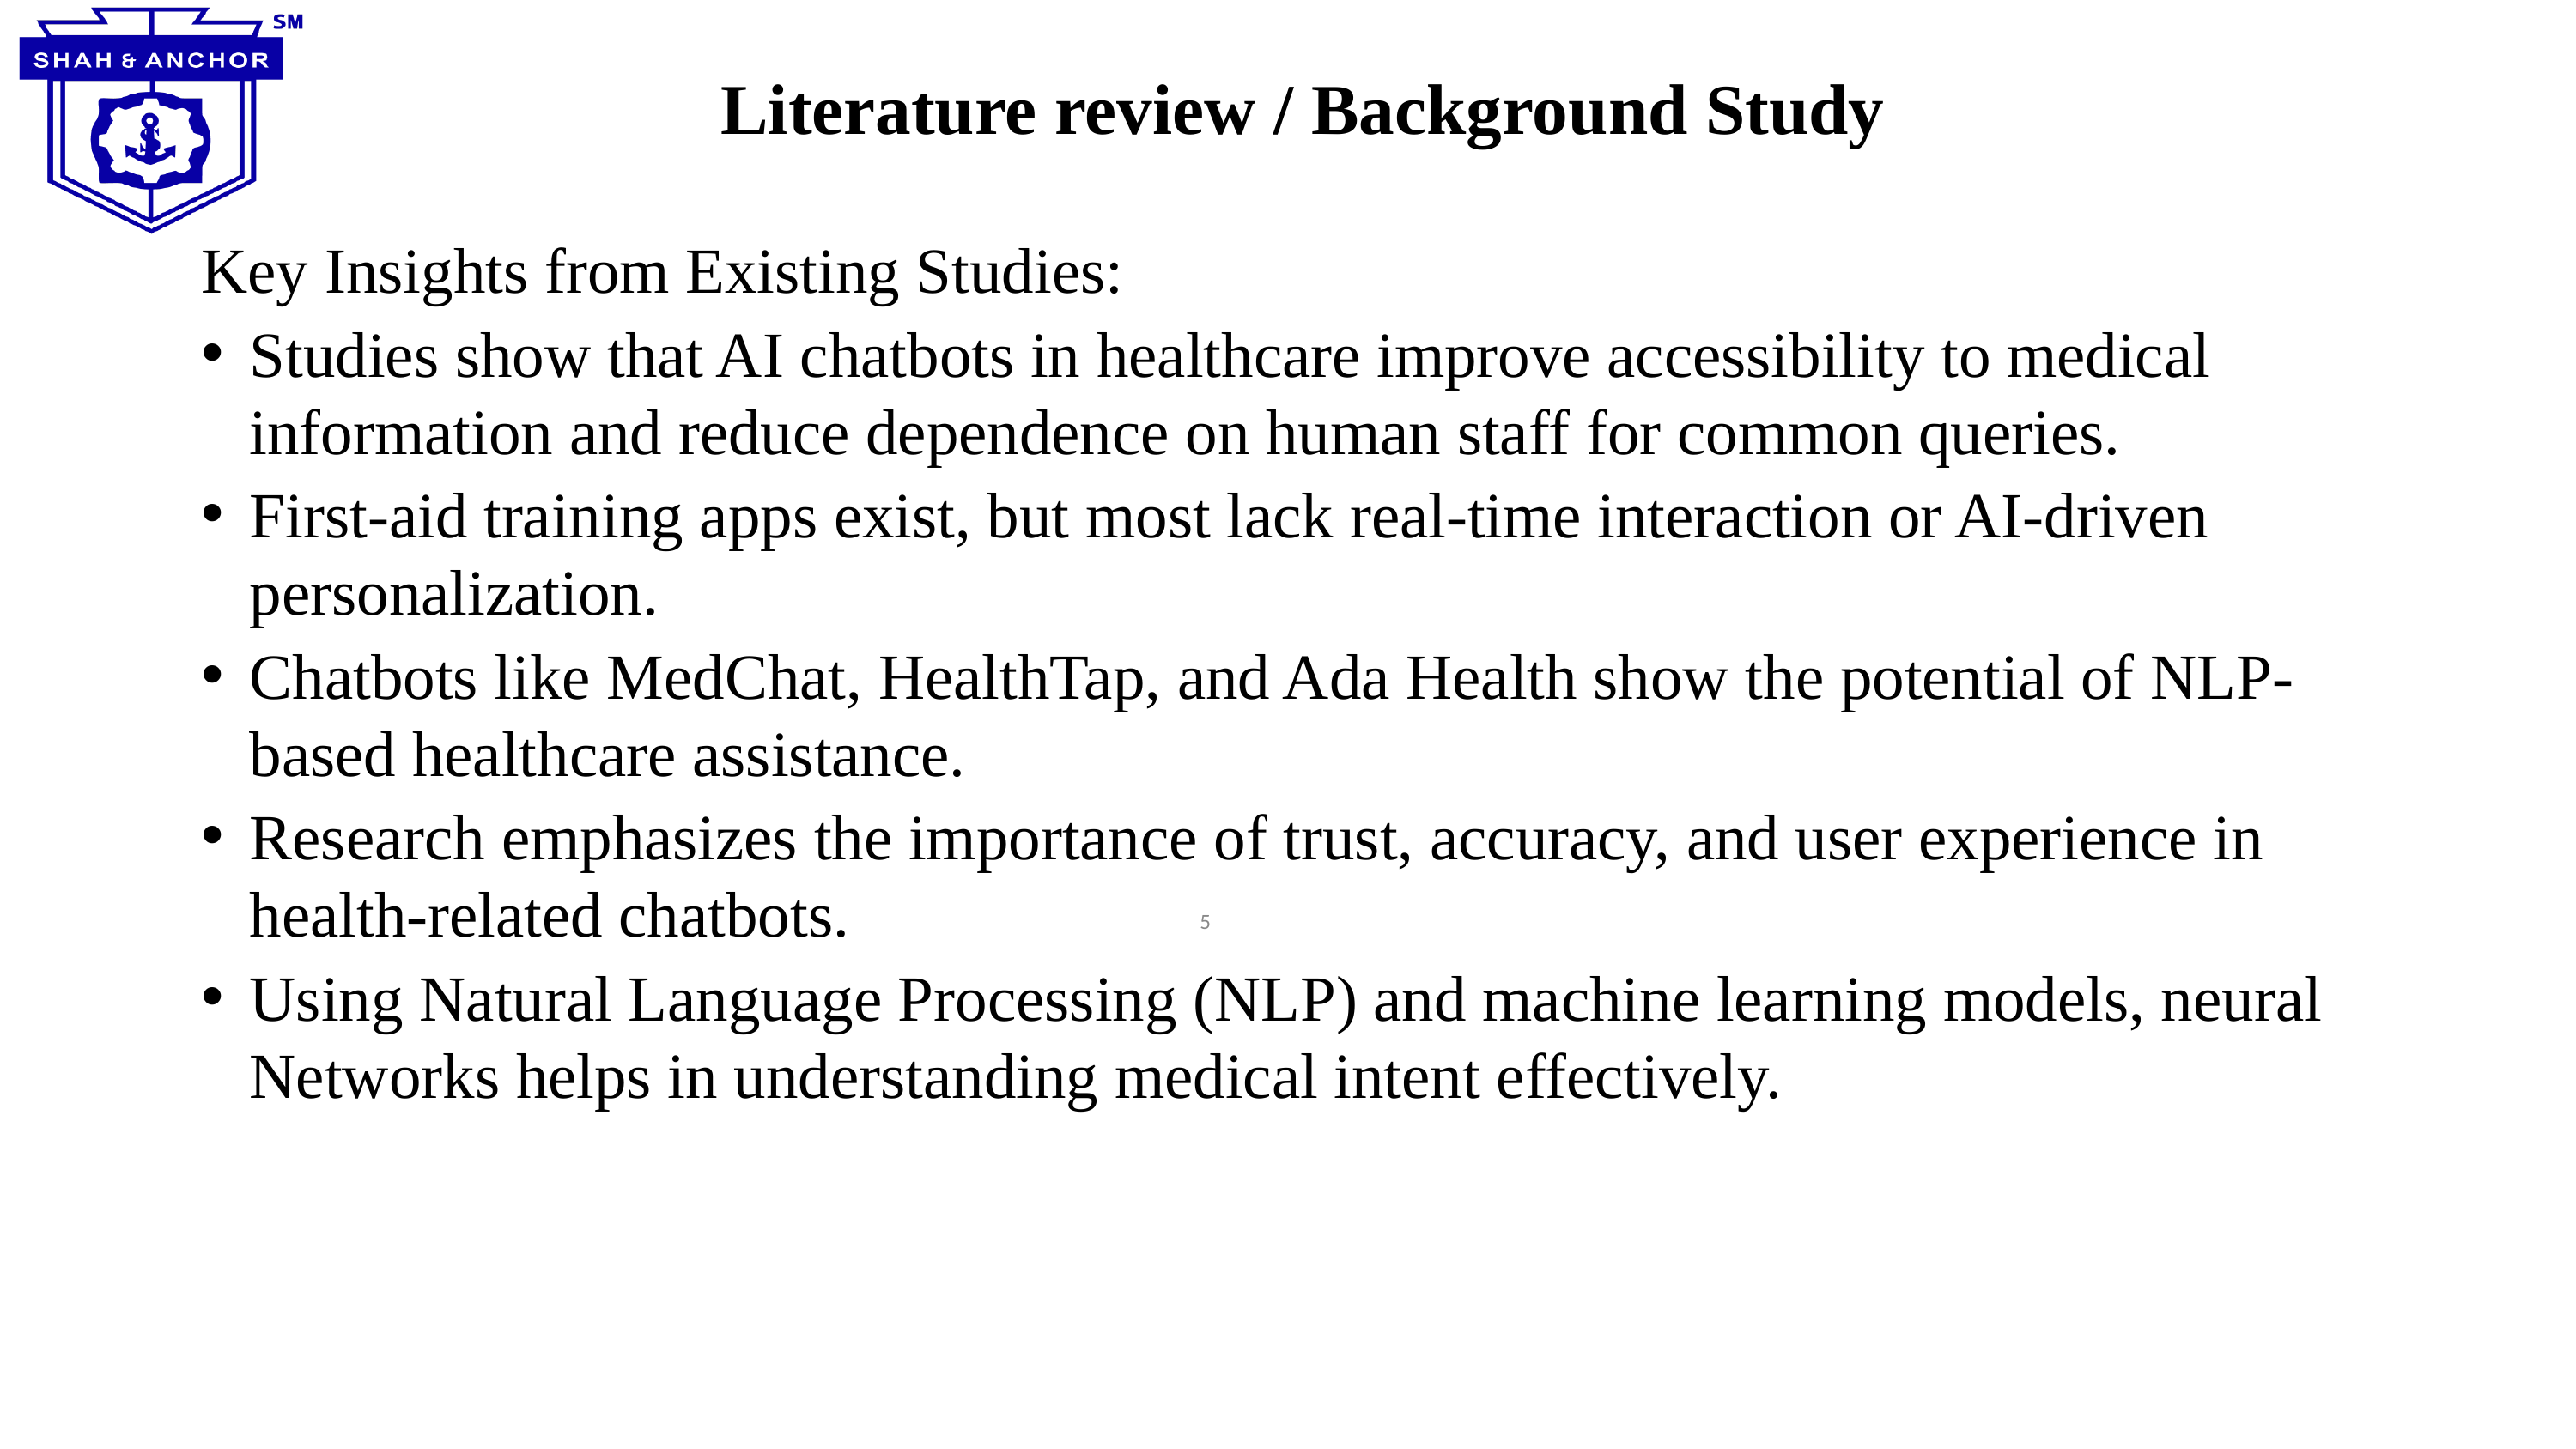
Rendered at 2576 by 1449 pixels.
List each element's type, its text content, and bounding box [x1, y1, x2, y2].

list Key Insights from Existing Studies: Studies show that AI chatbots in healthcare improve accessibility to medical information and reduce dependence on human staff for common queries. First-aid training apps exist, but most lack real-time interaction or AI-driven personalization. Chatbots like MedChat, HealthTap, and Ada Health show the potential of NLP-based healthcare assistance. Research emphasizes the importance of trust, accuracy, and user experience in health-related chatbots. Using Natural Language Processing (NLP) and machine learning models, neural Networks helps in understanding medical intent effectively. [172, 222, 2420, 1387]
slide_number 5 [922, 894, 1224, 947]
picture [8, 0, 306, 288]
title Literature review / Background Study [658, 45, 1948, 167]
